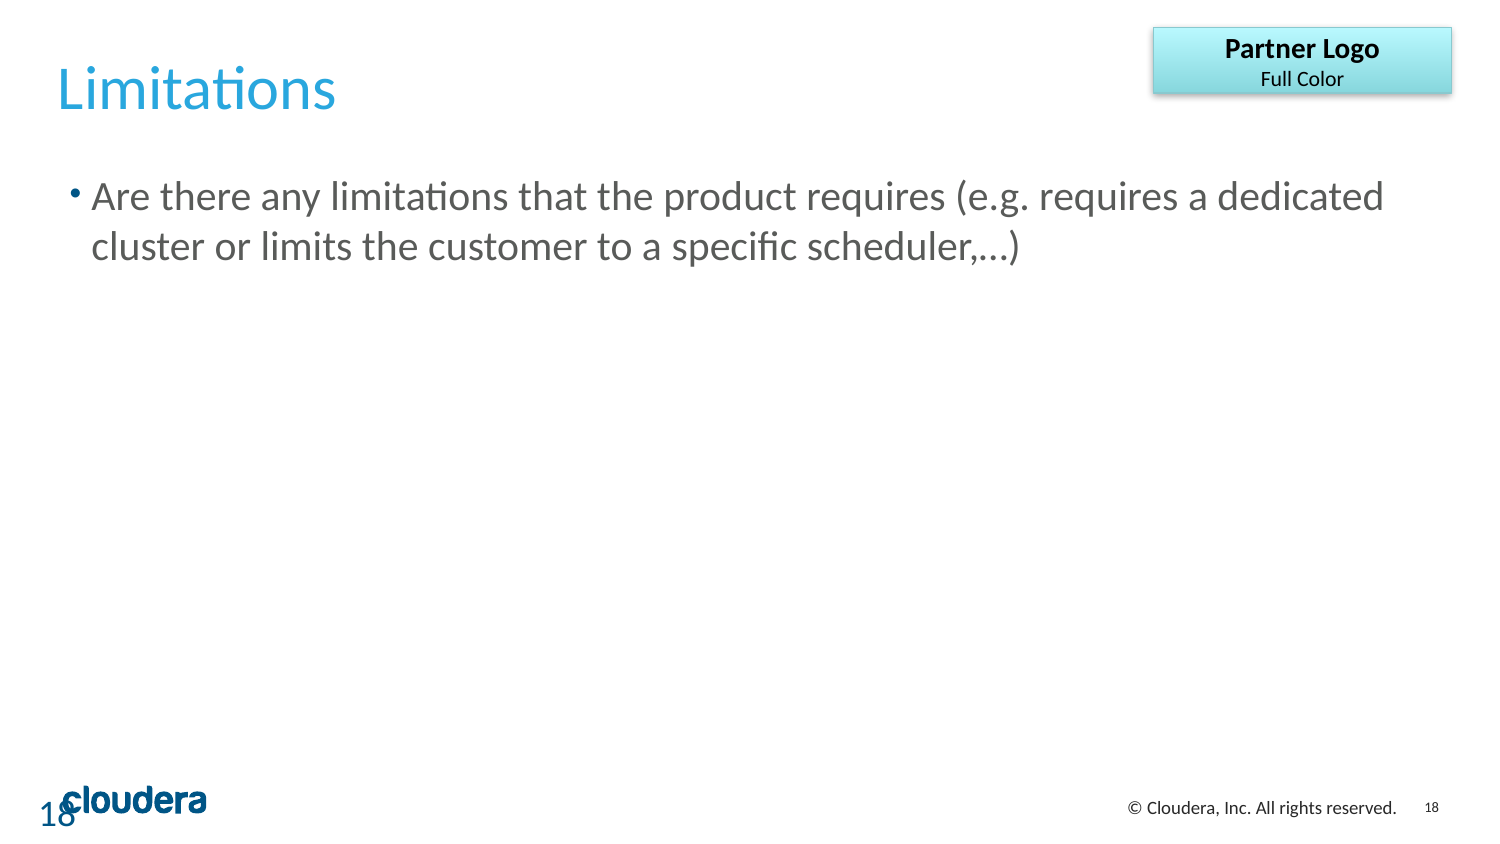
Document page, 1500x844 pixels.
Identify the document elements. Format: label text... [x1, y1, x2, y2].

list Are there any limitations that the product requires (e.g. requires a dedicated cluster or limits the customer to a specific scheduler,…) [58, 163, 1411, 731]
title Limitations [46, 55, 1439, 154]
slide_number 18 [23, 782, 116, 827]
text_box Partner Logo Full Color [1153, 27, 1452, 94]
